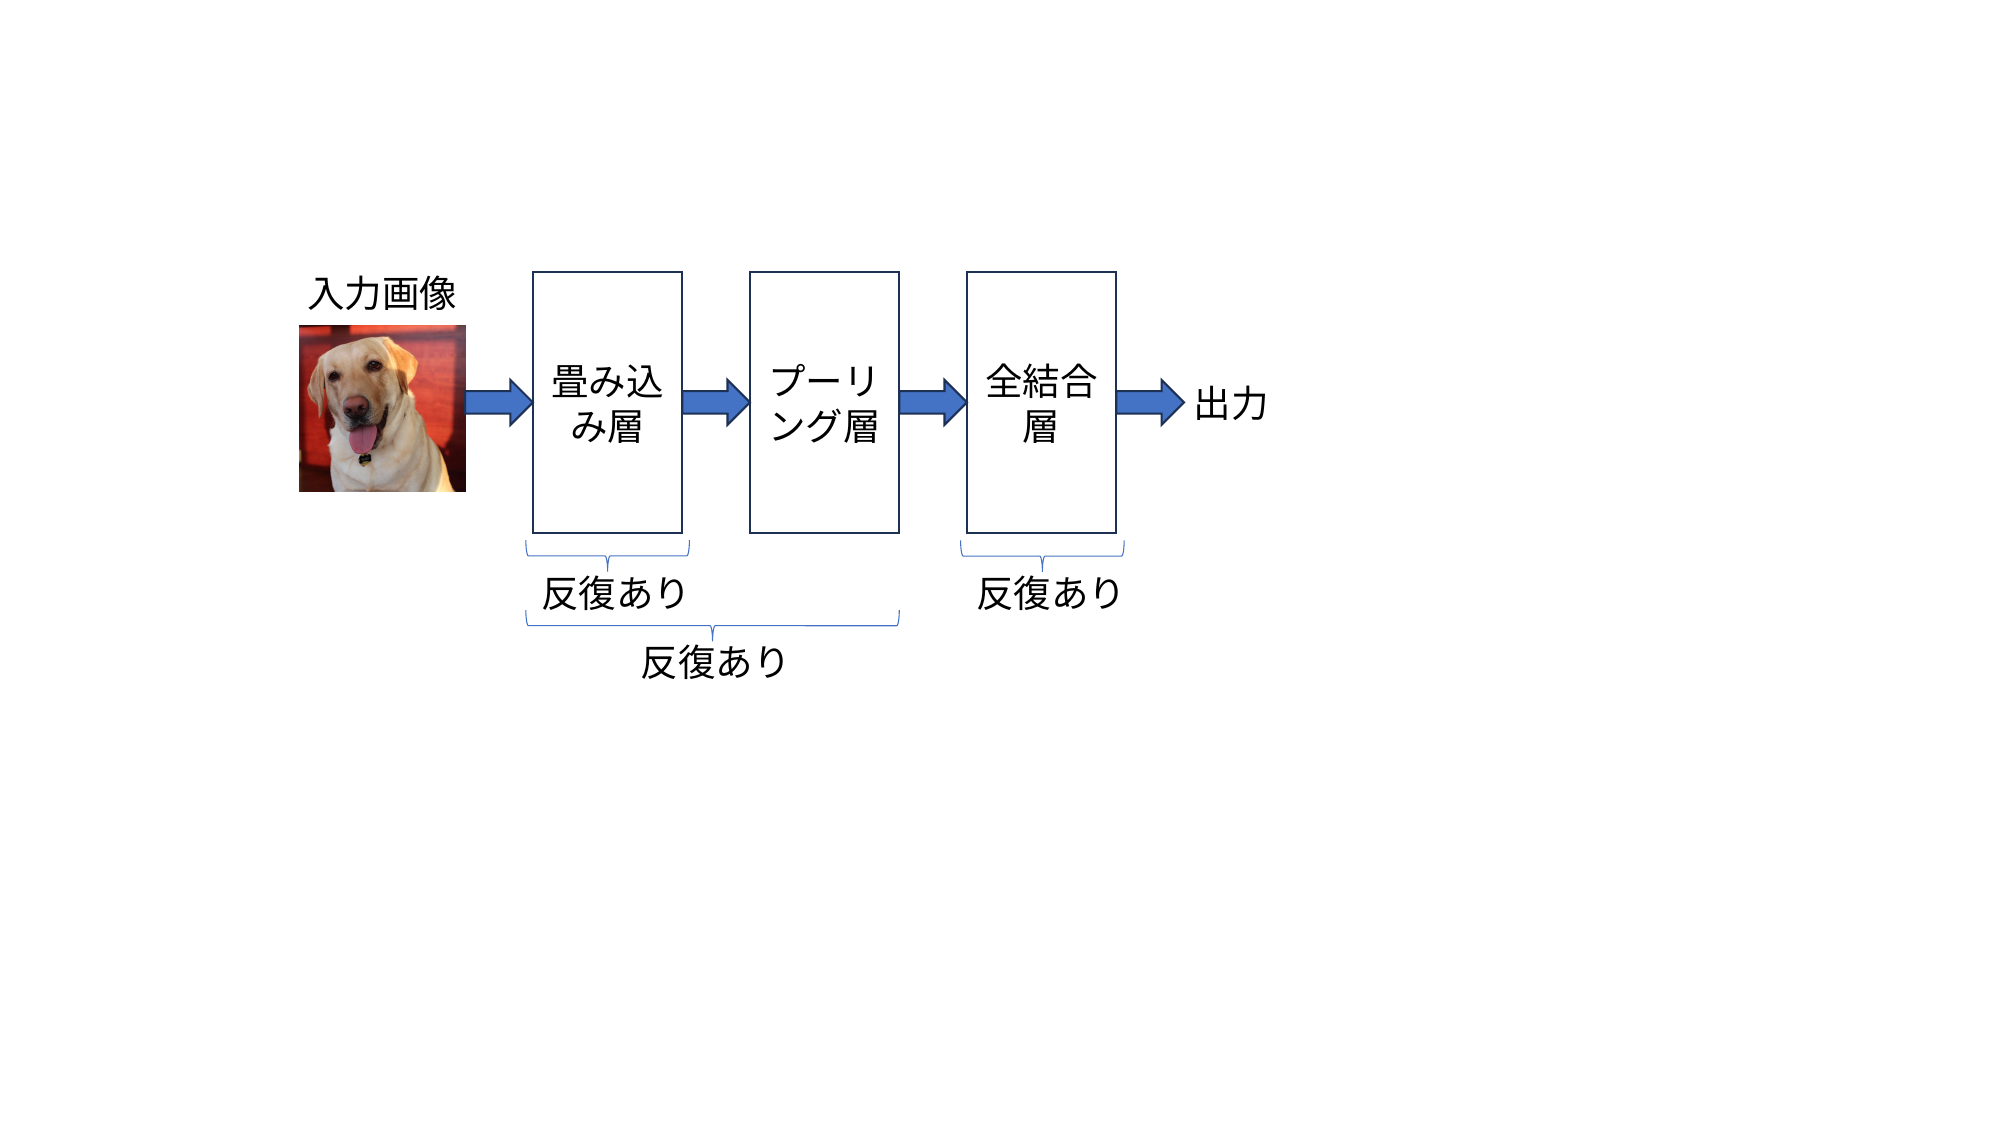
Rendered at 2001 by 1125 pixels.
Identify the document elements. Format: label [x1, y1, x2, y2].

text_box [291, 262, 1285, 692]
